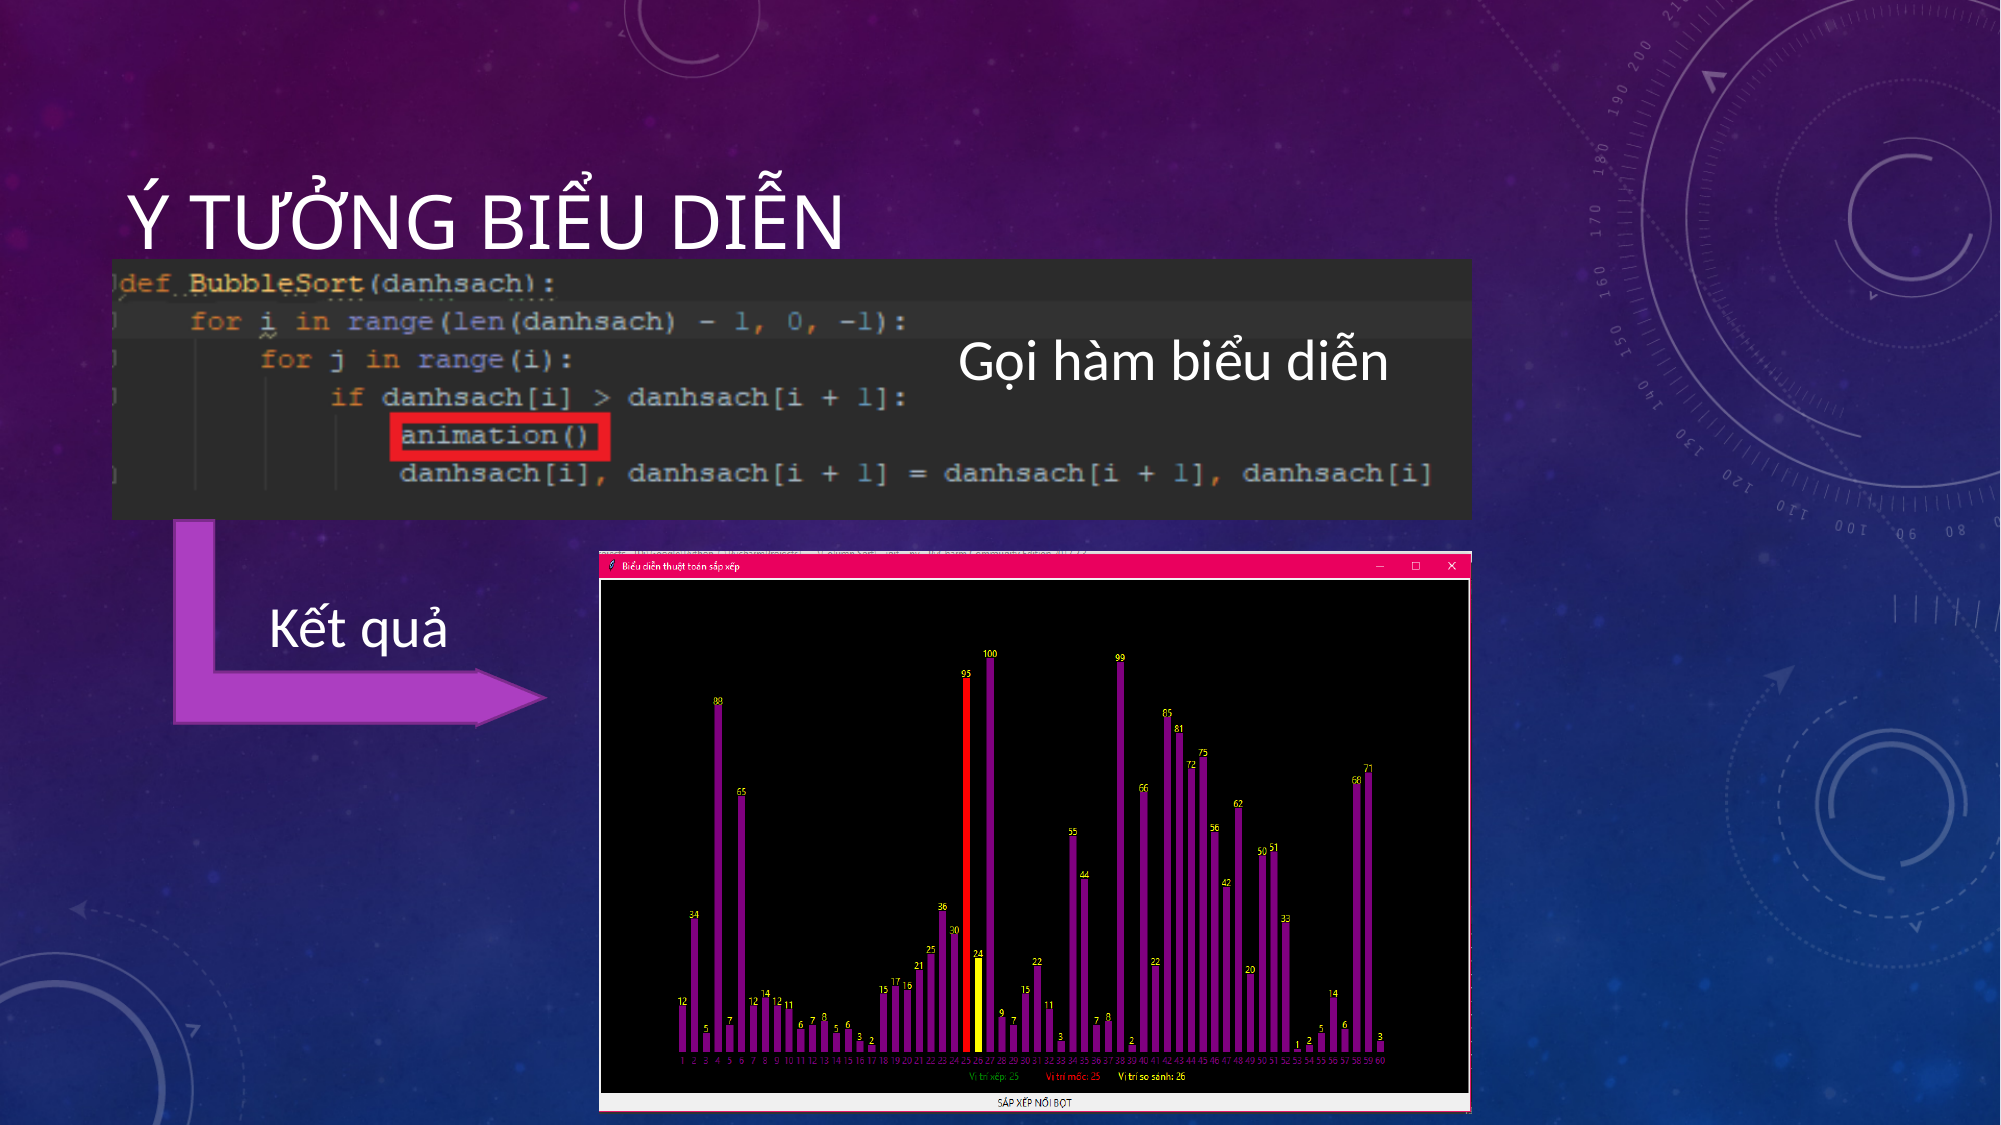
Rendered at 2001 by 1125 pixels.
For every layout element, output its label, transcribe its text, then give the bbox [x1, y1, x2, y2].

picture [0, 0, 2001, 1125]
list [112, 259, 1472, 520]
title Ý tưởng biểu diễn [112, 99, 1775, 339]
